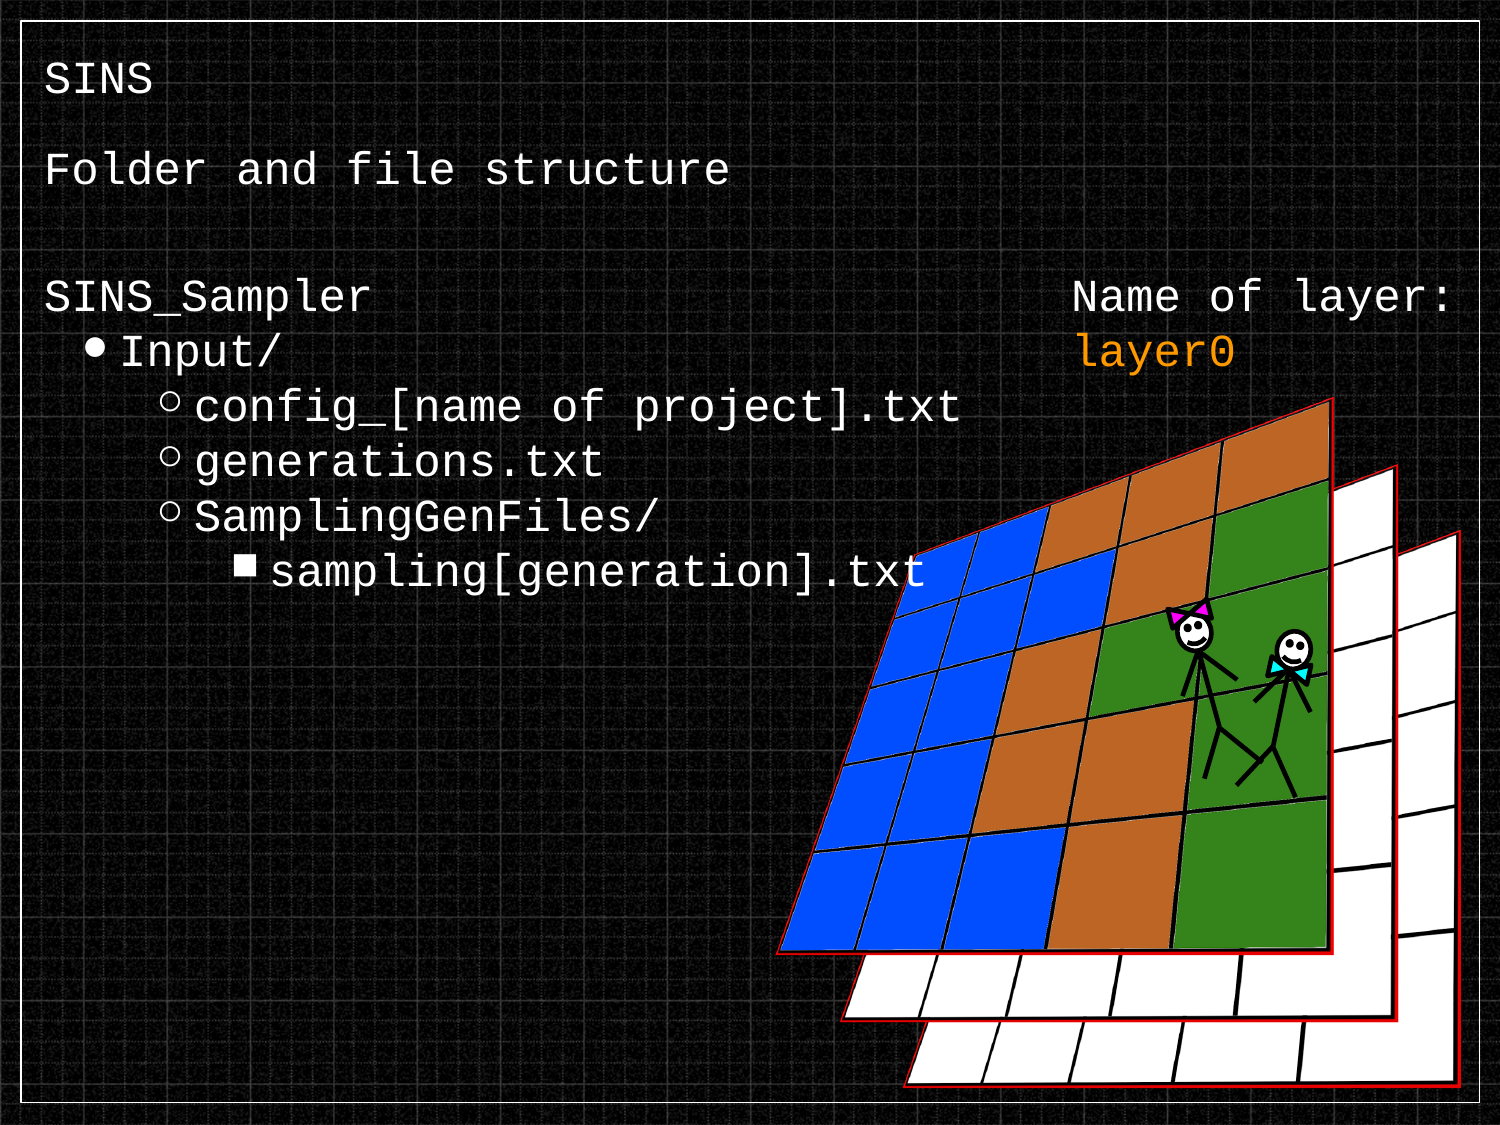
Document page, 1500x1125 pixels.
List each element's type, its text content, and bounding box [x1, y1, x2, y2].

title SINS [28, 33, 1472, 123]
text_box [1180, 600, 1243, 775]
title Folder and file structure [28, 123, 1472, 214]
title Name of layer: layer0 [1056, 250, 1477, 376]
picture [0, 0, 1500, 1125]
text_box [1252, 630, 1314, 794]
title SINS_Sampler Input/ config_[name of project].txt generations.txt SamplingGenFiles/ sampling[generation].txt [28, 250, 1012, 1075]
